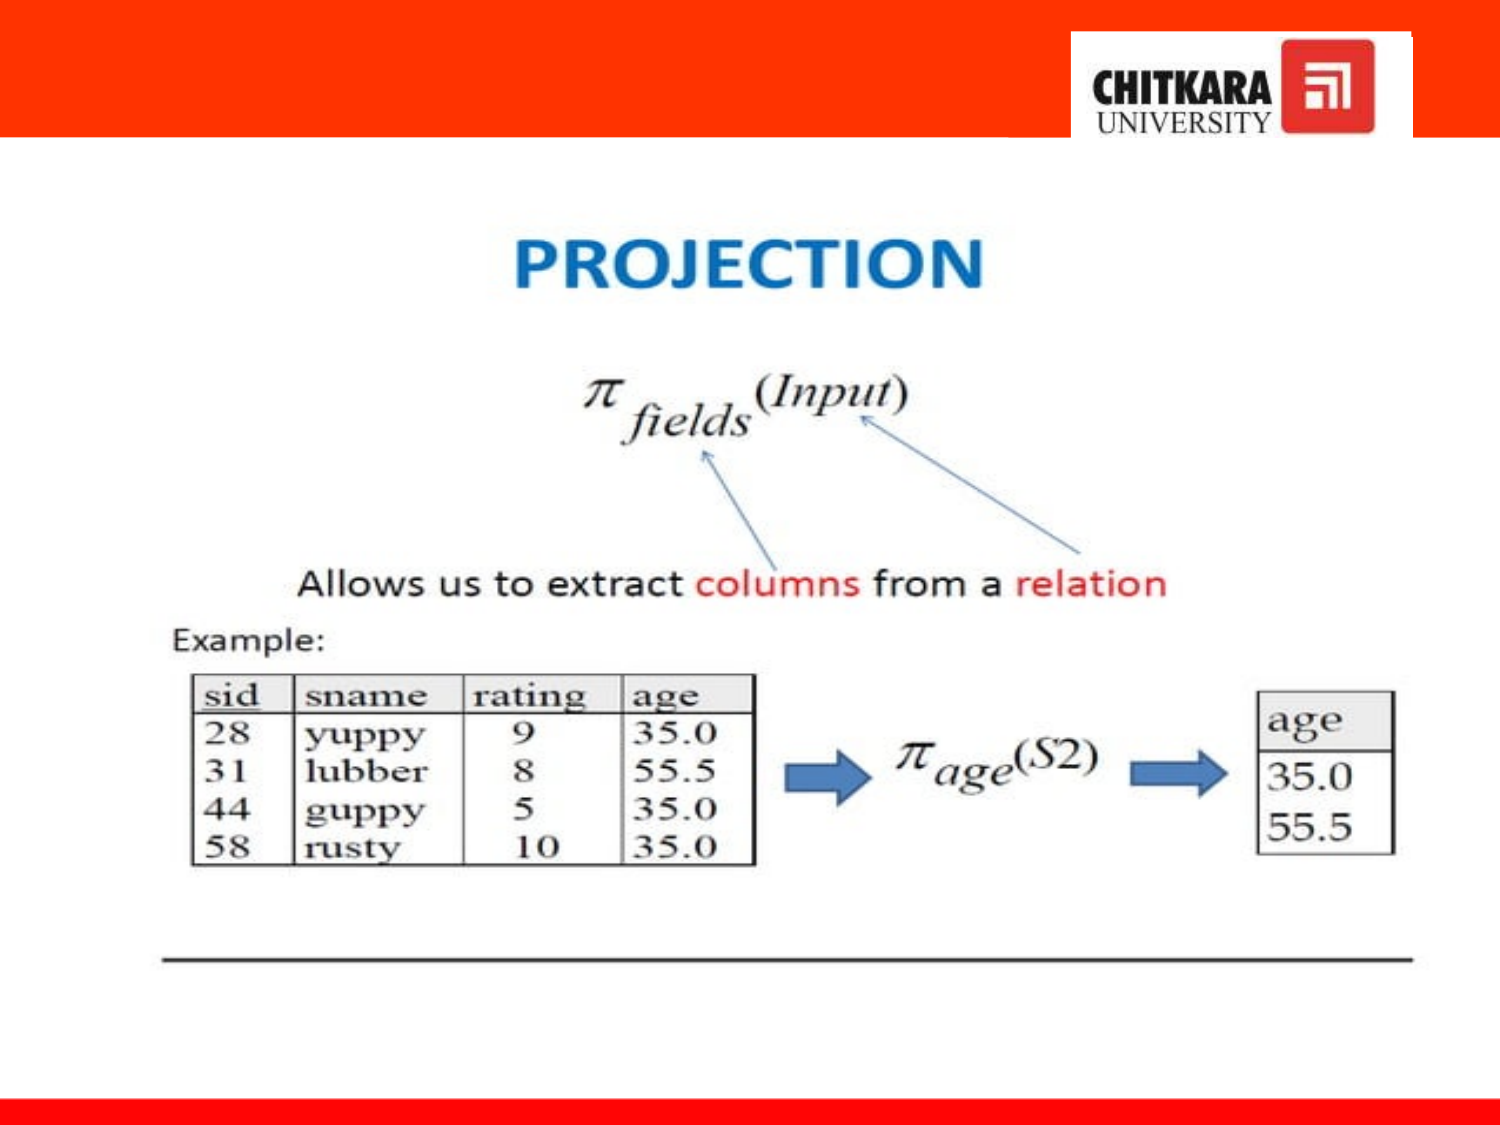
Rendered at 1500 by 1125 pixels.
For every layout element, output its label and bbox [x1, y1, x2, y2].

picture [0, 149, 1500, 1076]
picture [0, 1098, 1500, 1125]
picture [1074, 37, 1390, 138]
